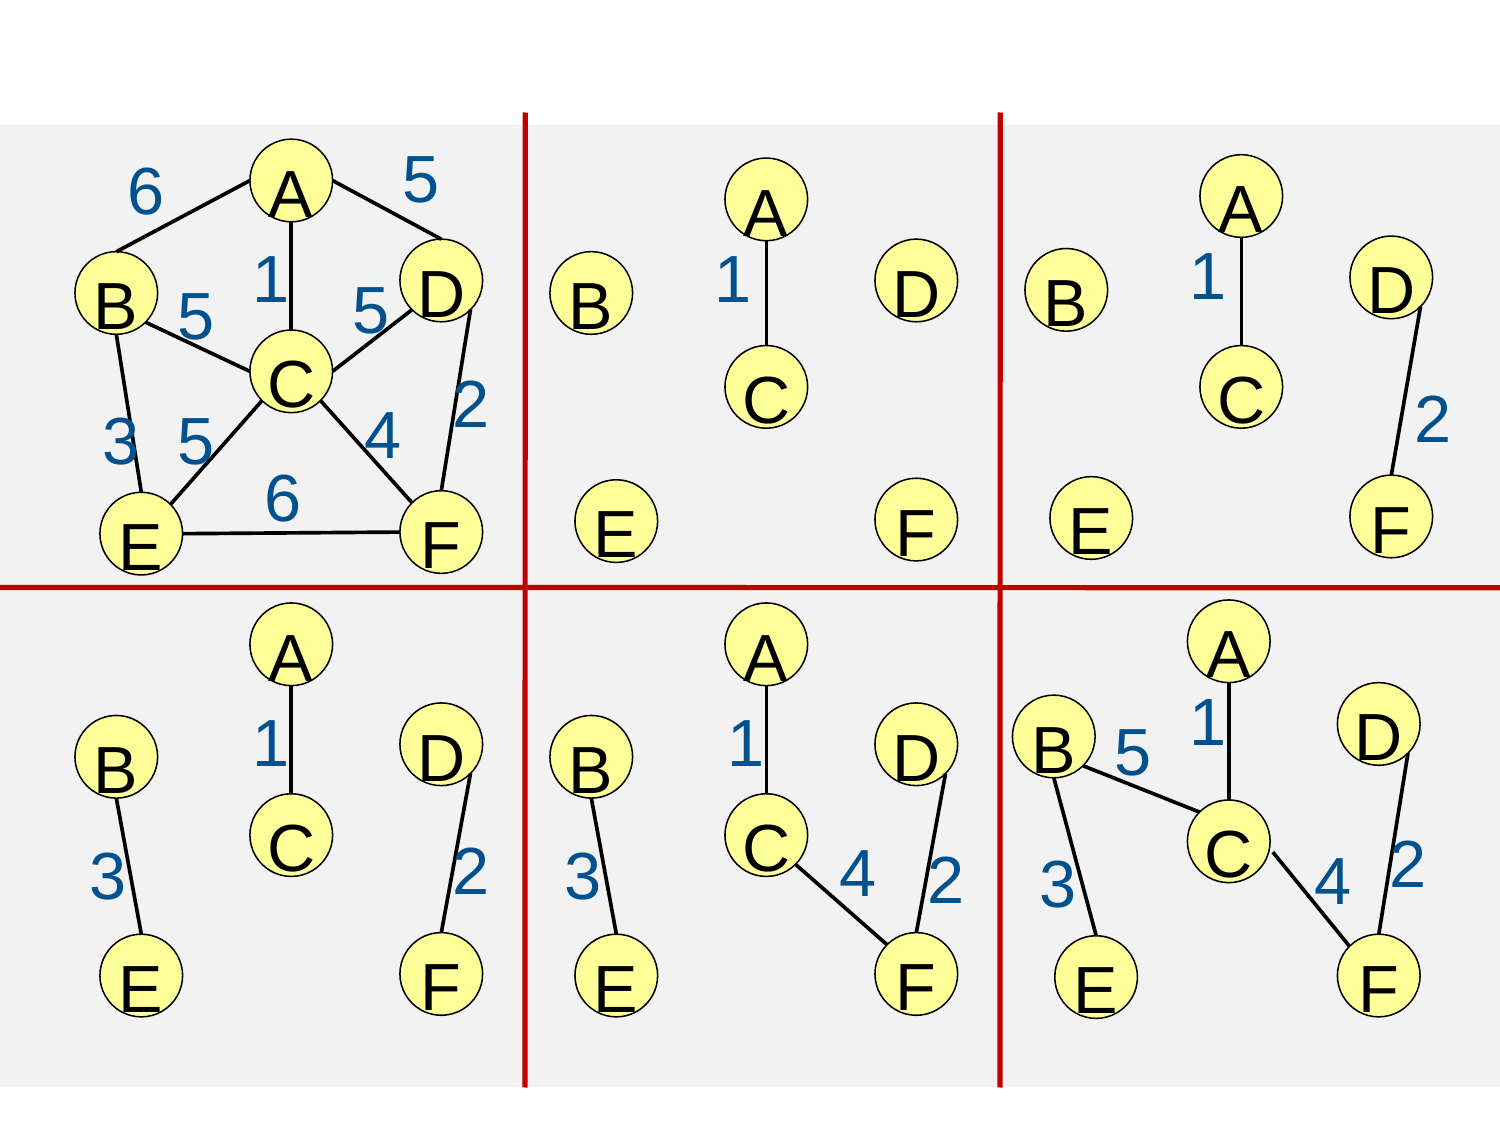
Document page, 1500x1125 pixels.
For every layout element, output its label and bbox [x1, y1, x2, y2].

text_box [1003, 124, 1500, 585]
text_box [0, 124, 997, 585]
text_box [0, 591, 1500, 1088]
